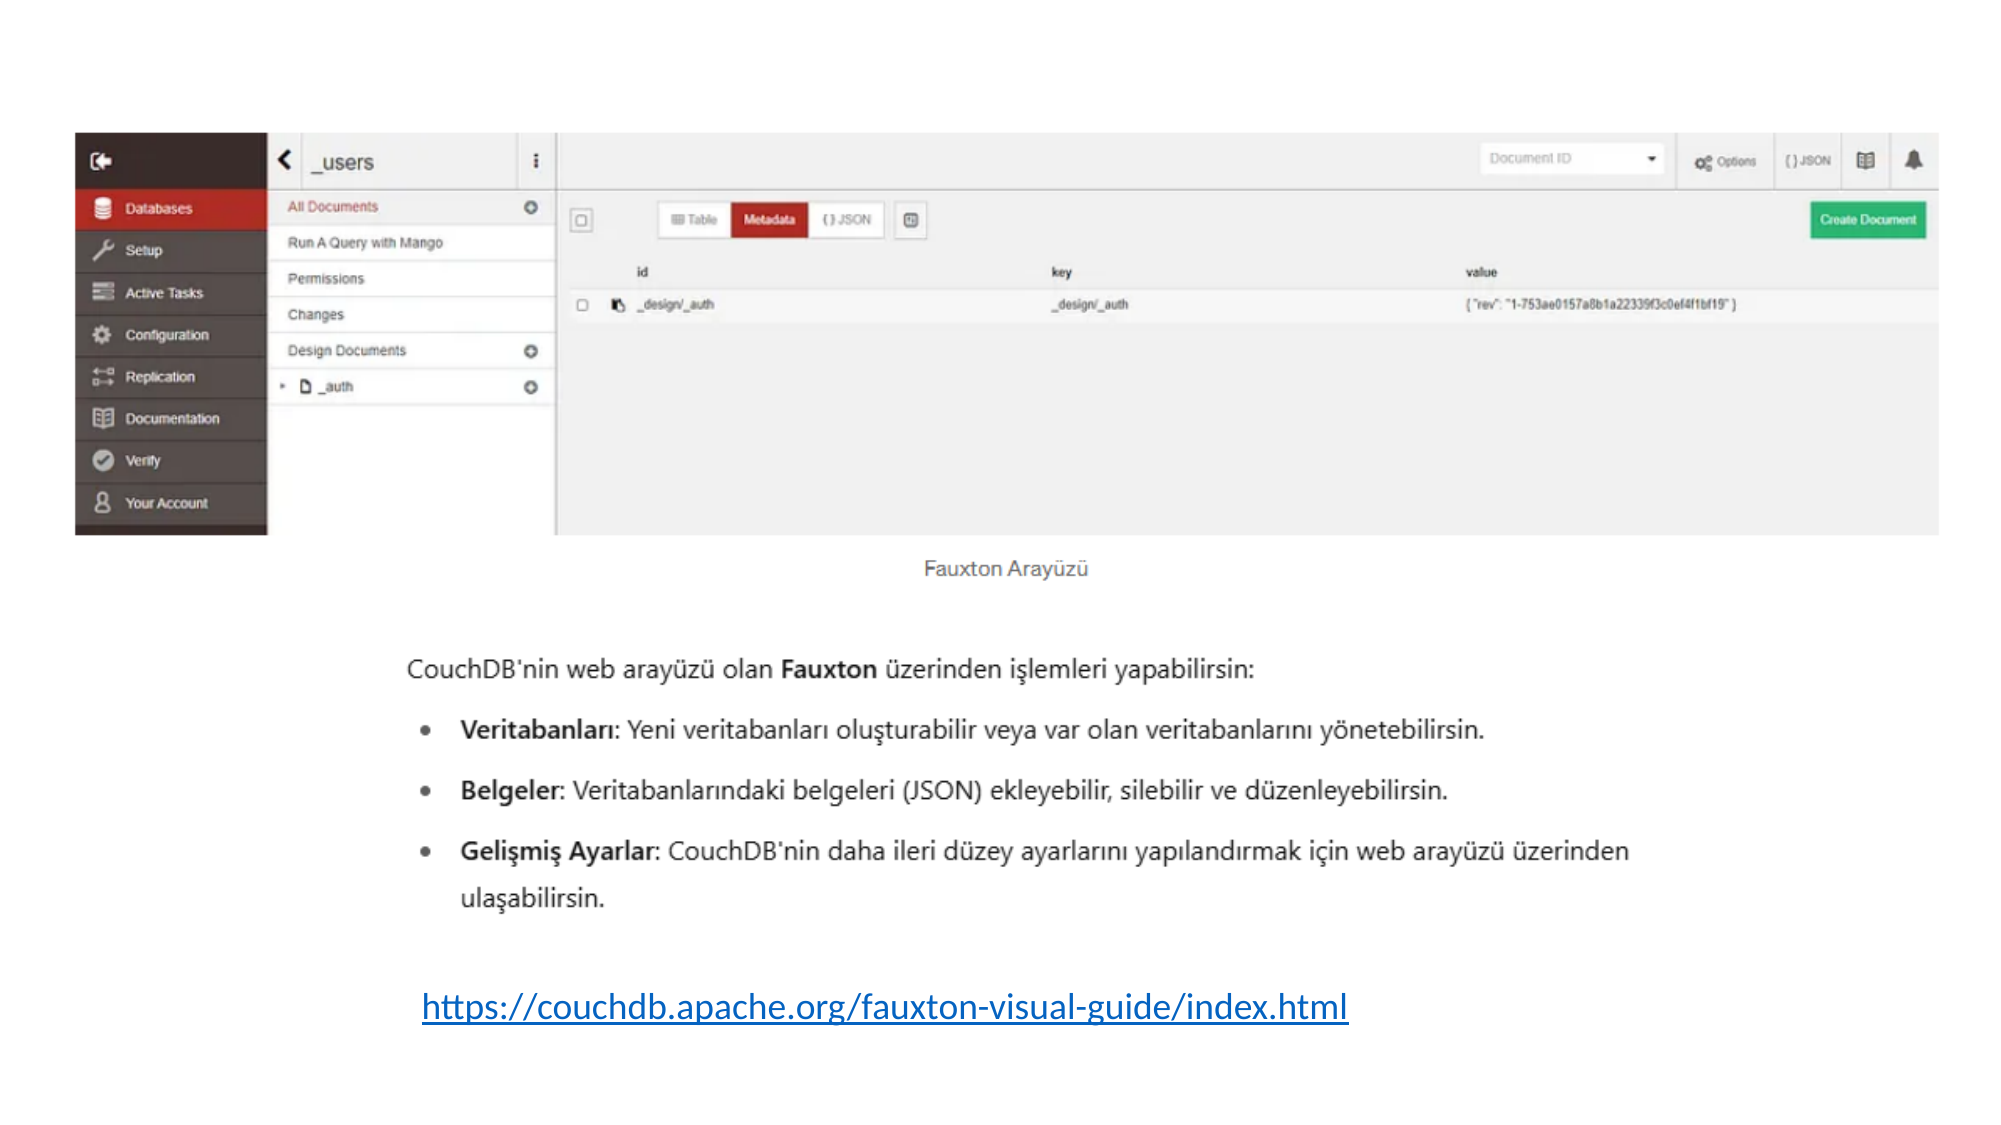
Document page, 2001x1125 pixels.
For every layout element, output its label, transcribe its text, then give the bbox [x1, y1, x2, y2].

text_box https://couchdb.apache.org/fauxton-visual-guide/index.html [406, 974, 1364, 1080]
picture [372, 638, 1651, 931]
picture [52, 108, 1972, 595]
